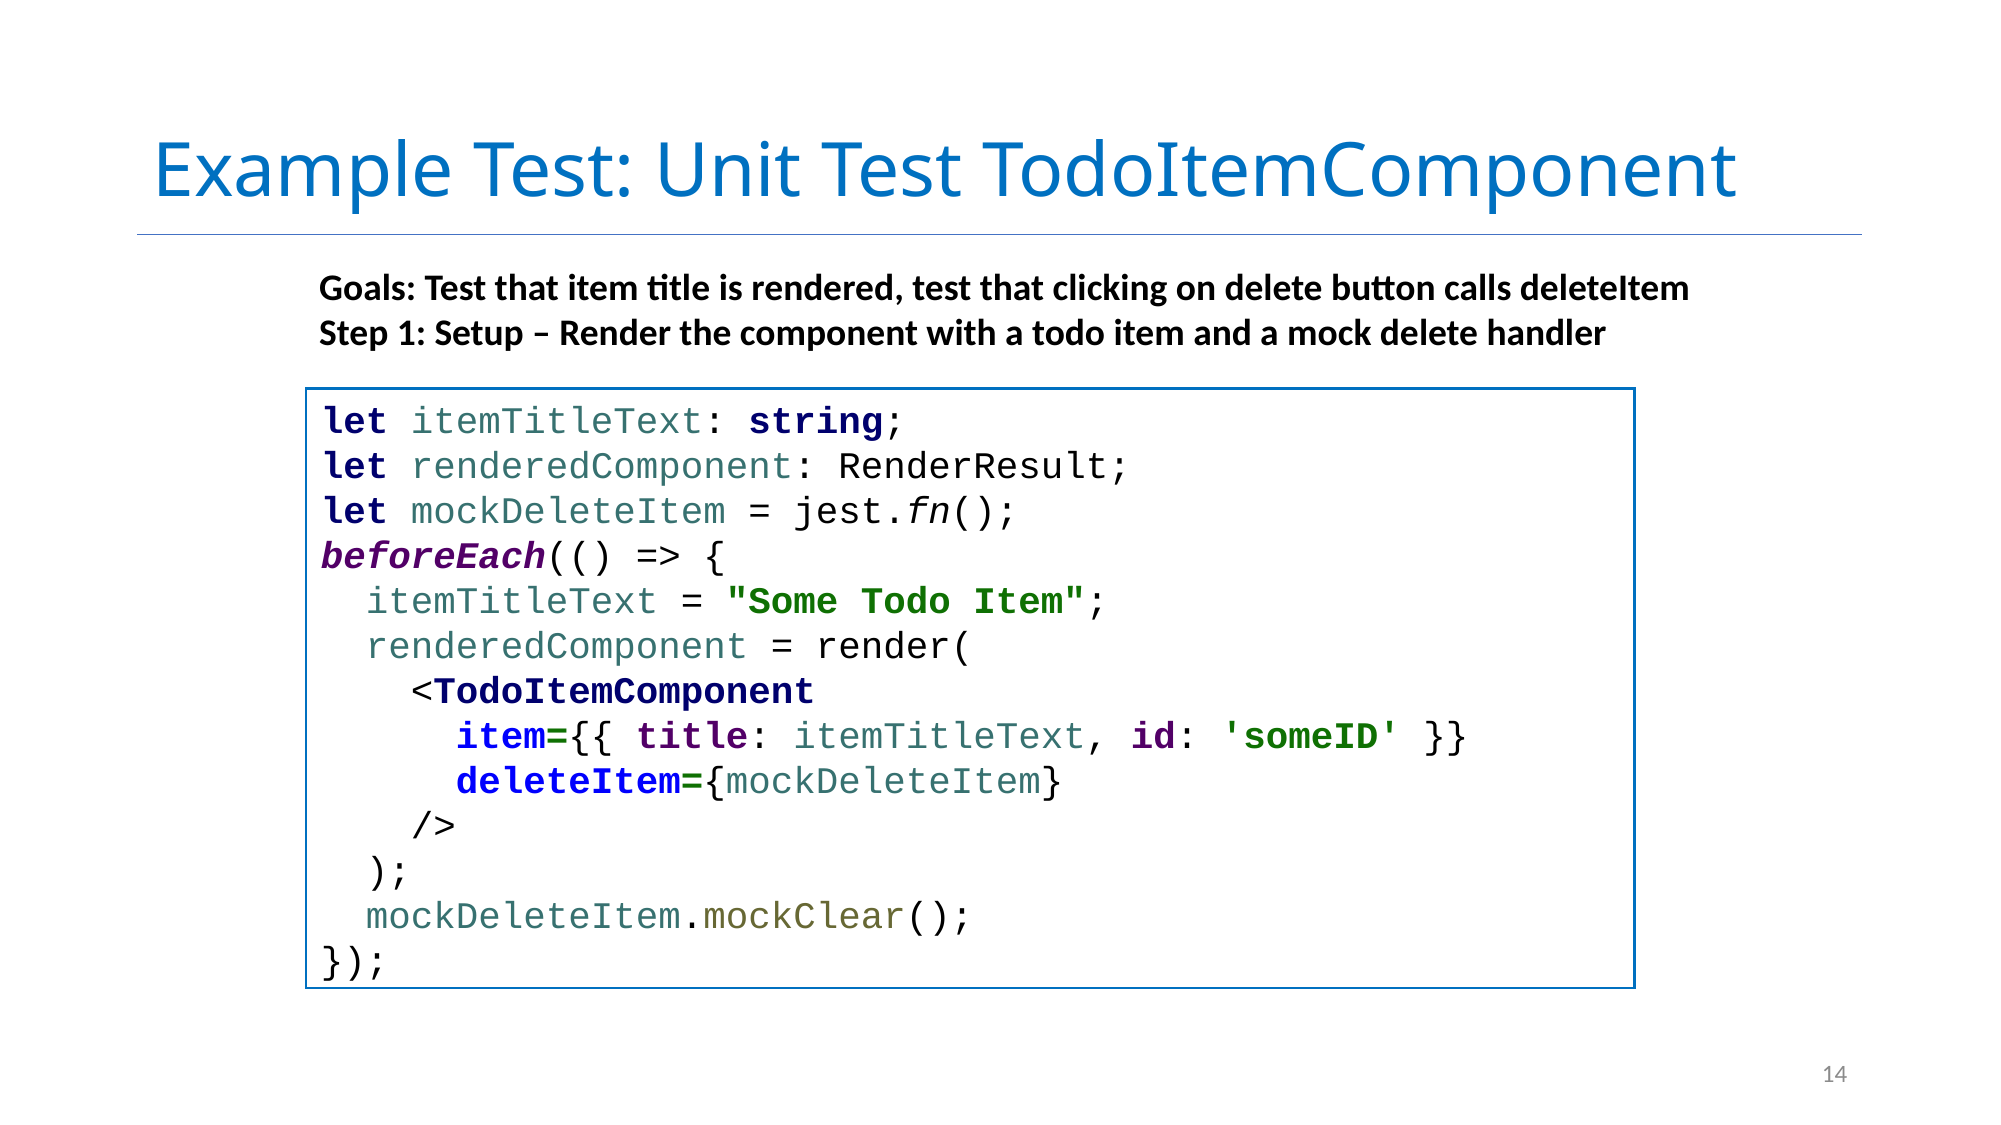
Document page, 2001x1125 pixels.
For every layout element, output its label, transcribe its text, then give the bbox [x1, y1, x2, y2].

text_box let itemTitleText: string; let renderedComponent: RenderResult; let mockDeleteItem = jest.fn(); beforeEach(() => { itemTitleText = "Some Todo Item"; renderedComponent = render( <TodoItemComponent item={{ title: itemTitleText, id: 'someID' }} deleteItem={mockDeleteItem} /> ); mockDeleteItem.mockClear(); }); [305, 387, 1636, 989]
text_box Goals: Test that item title is rendered, test that clicking on delete button calls deleteItem Step 1: Setup – Render the component with a todo item and a mock delete handler [303, 255, 1711, 362]
slide_number 14 [1412, 1042, 1863, 1103]
title Example Test: Unit Test TodoItemComponent [137, 3, 1920, 221]
